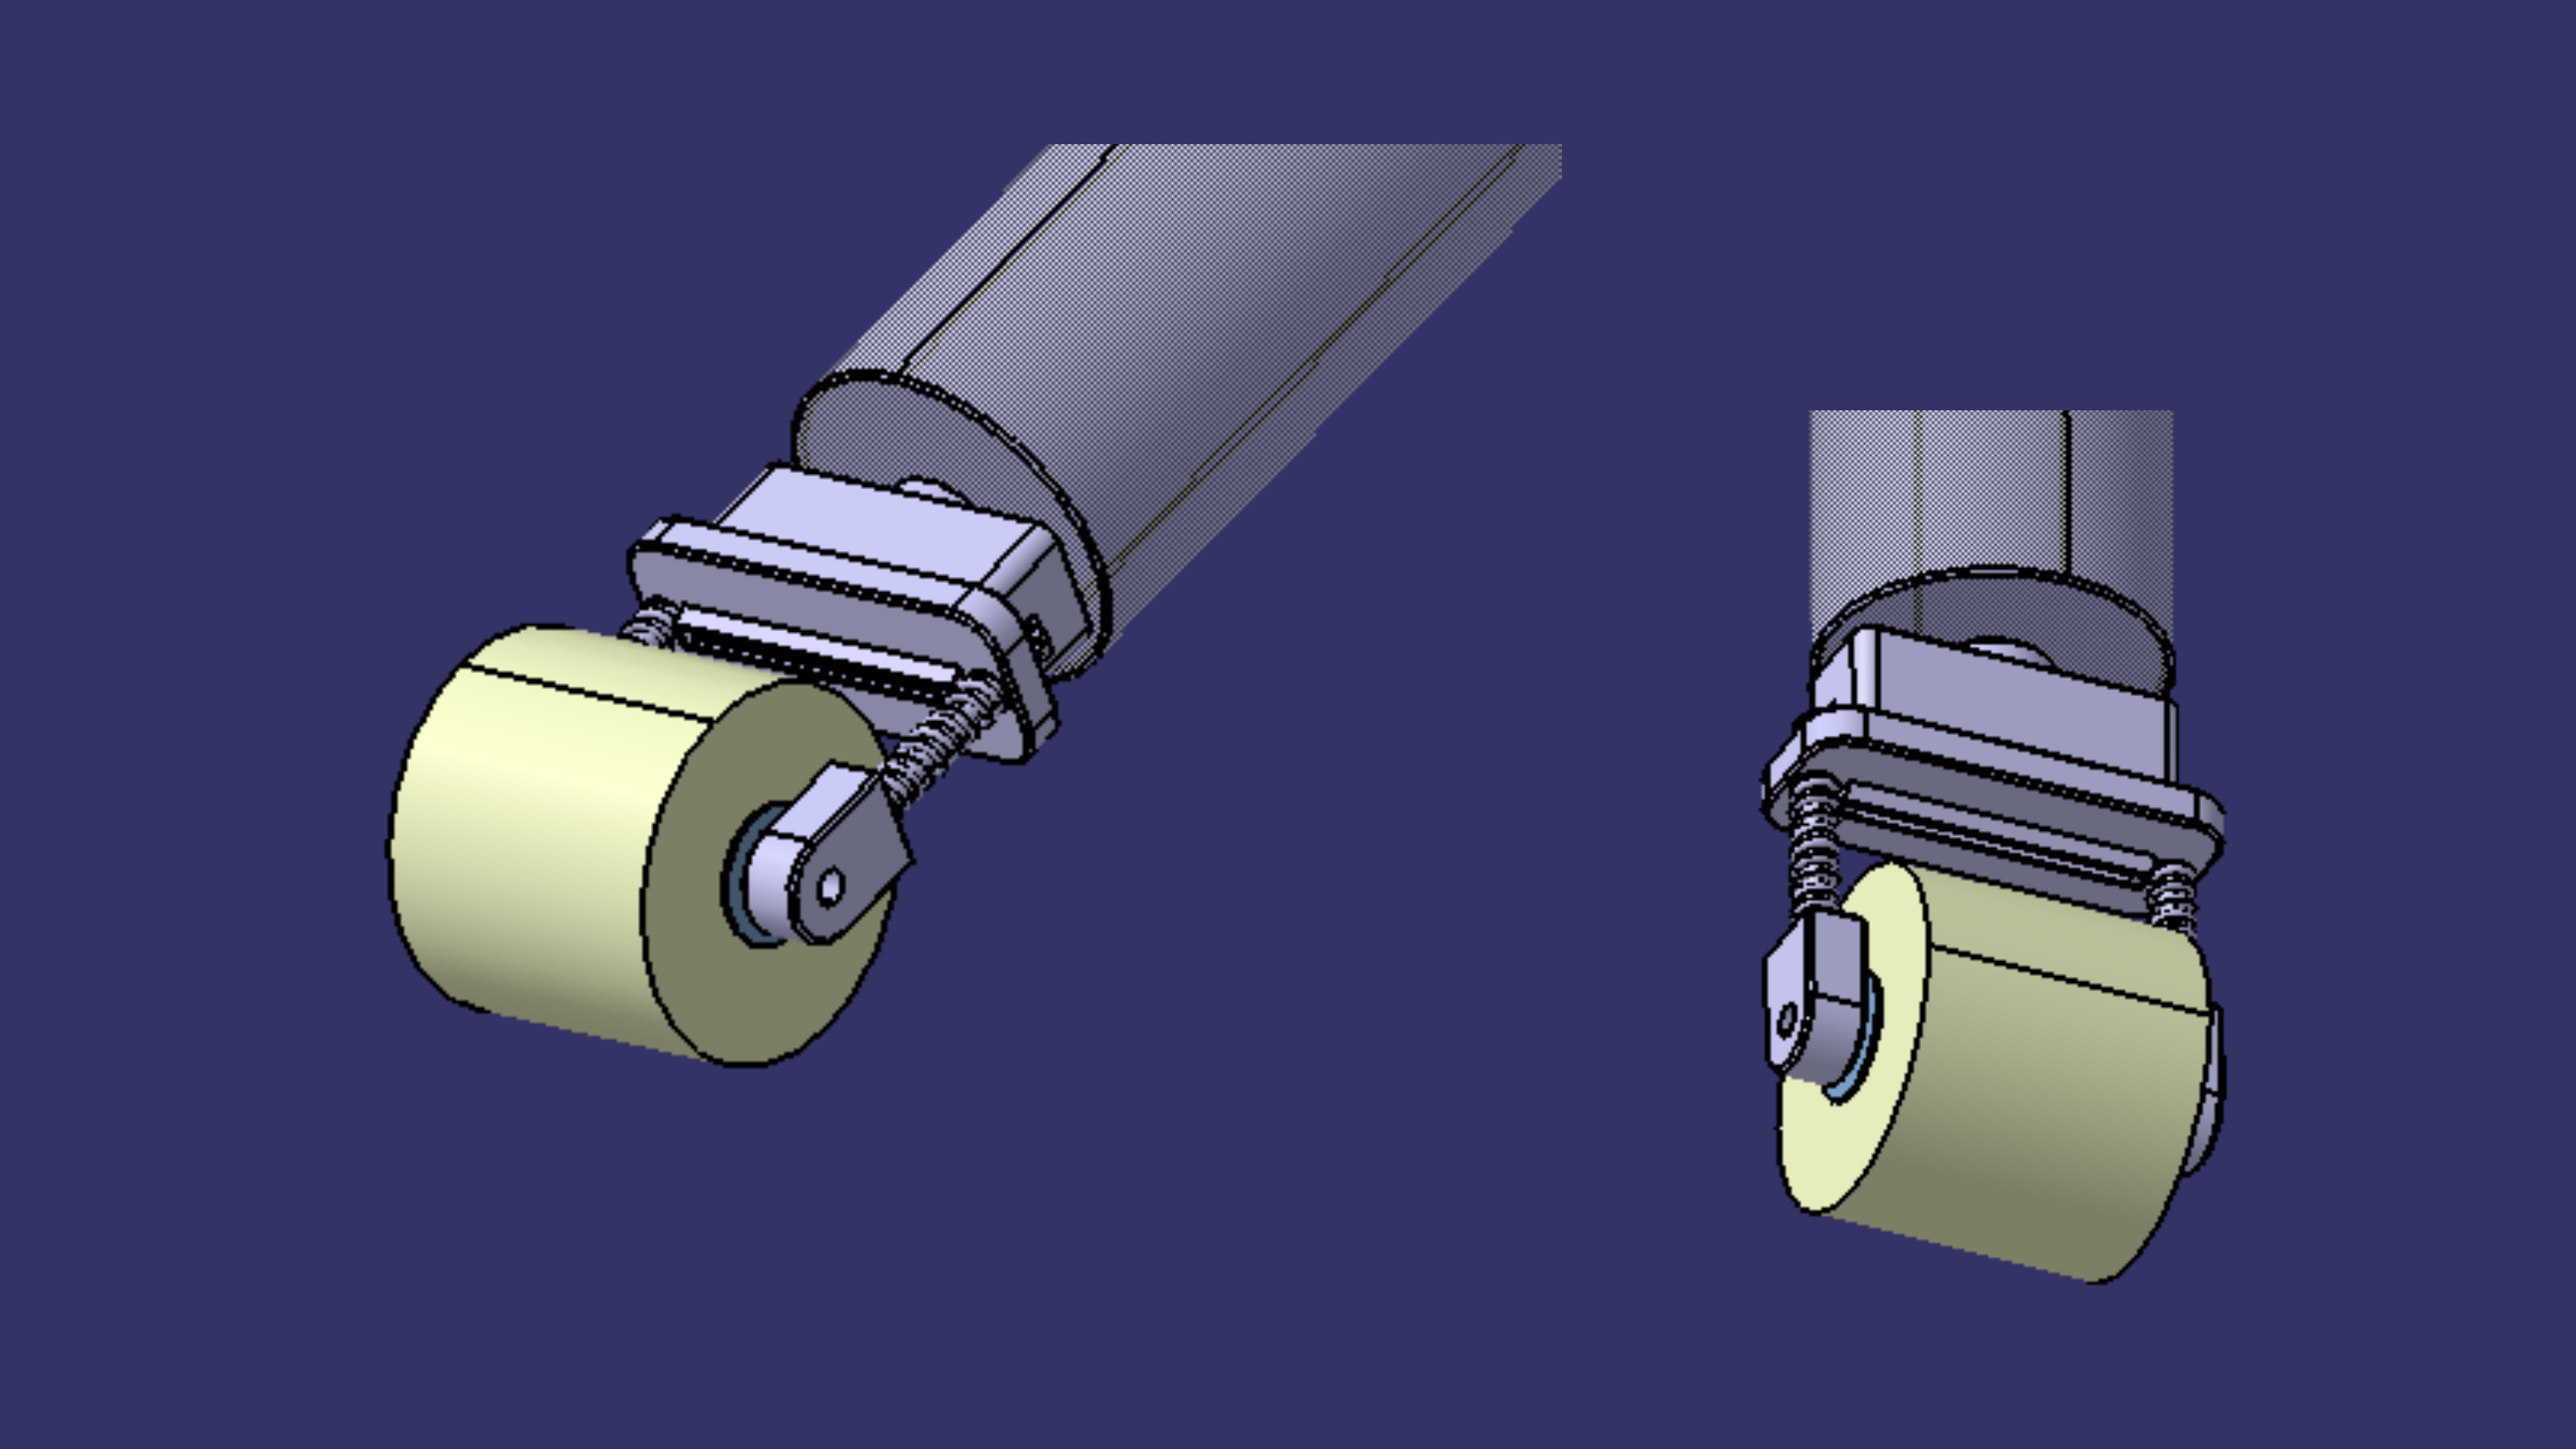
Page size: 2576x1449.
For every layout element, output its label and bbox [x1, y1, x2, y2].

picture [144, 144, 2409, 1357]
